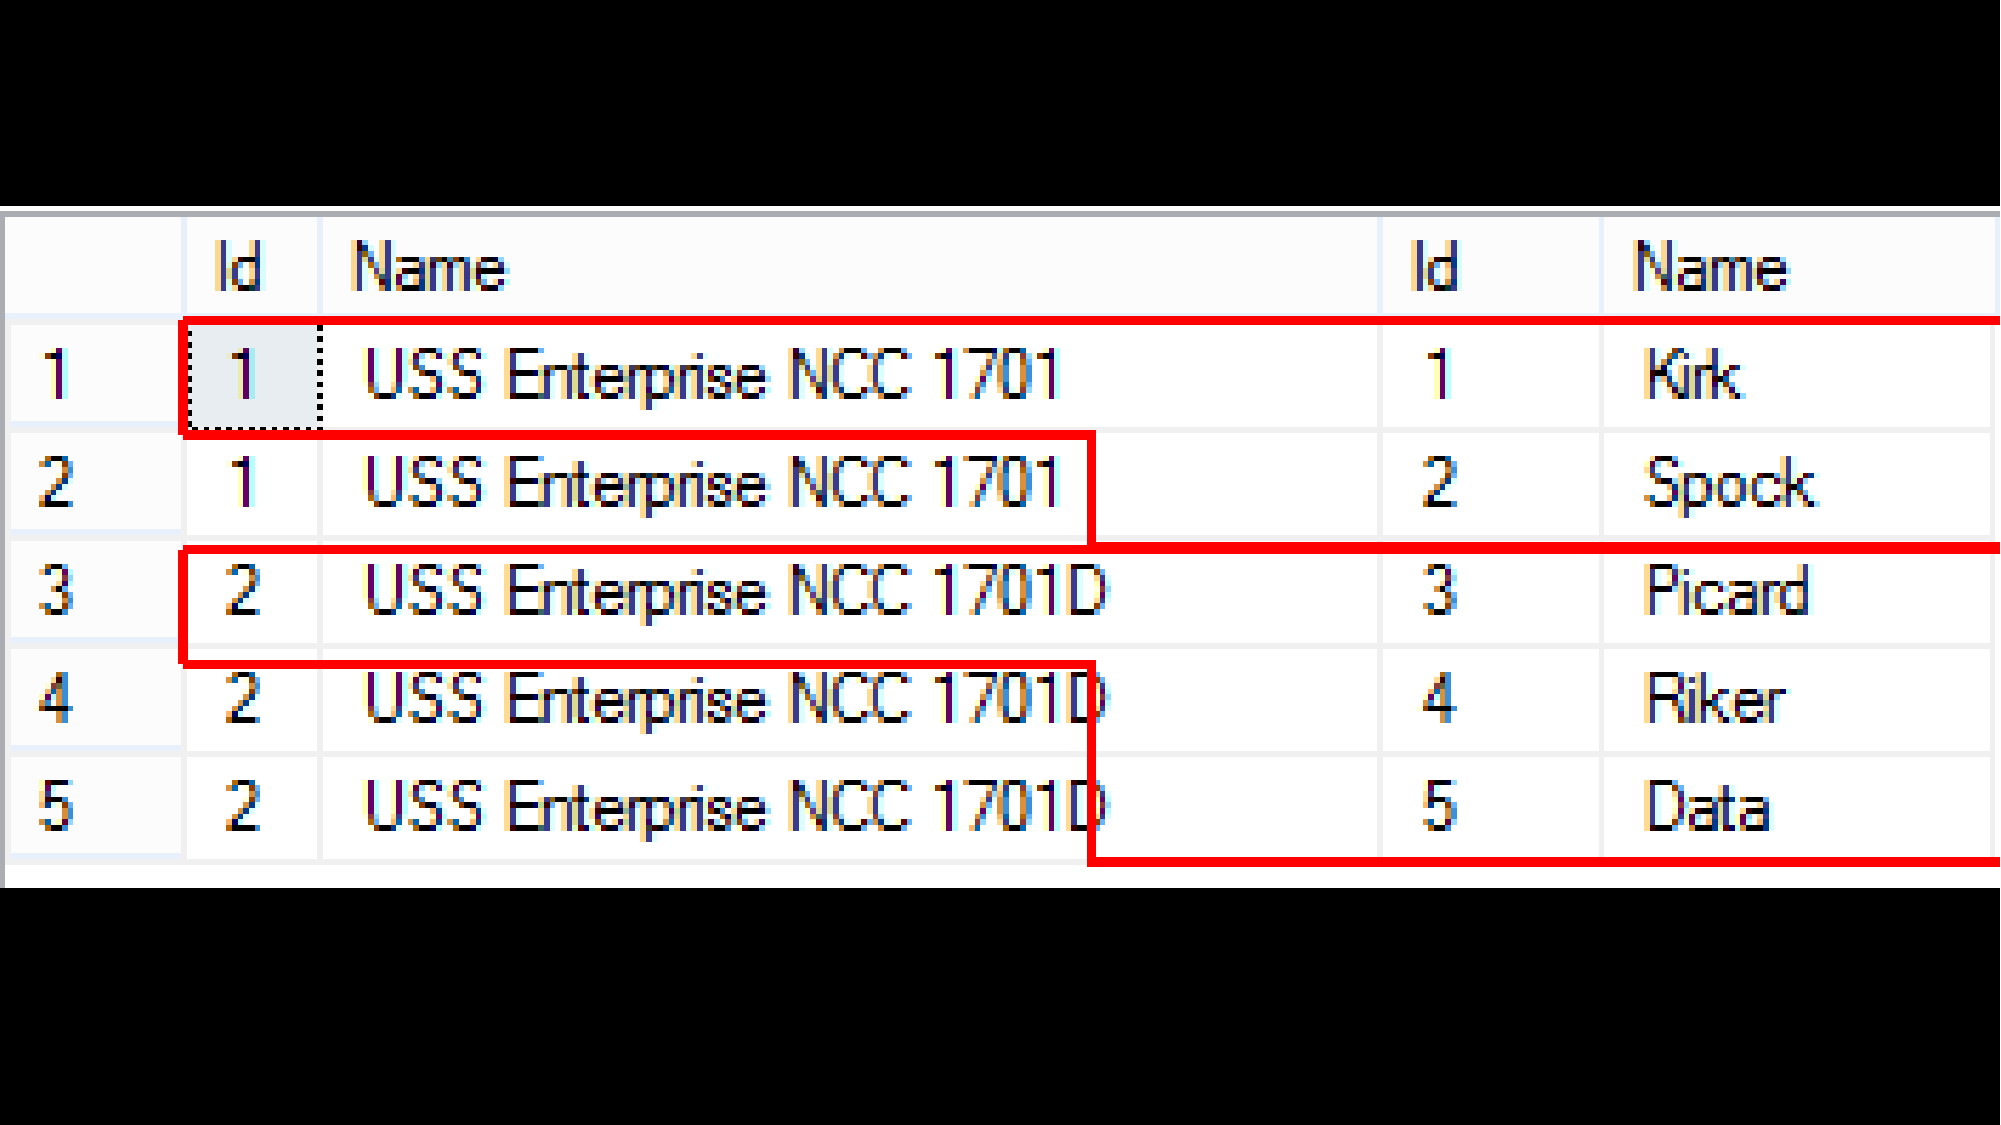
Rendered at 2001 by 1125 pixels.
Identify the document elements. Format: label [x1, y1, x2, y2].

picture [184, 550, 2000, 664]
text_box [183, 664, 2000, 862]
picture [0, 206, 2000, 888]
picture [184, 321, 2000, 434]
text_box [183, 434, 2000, 548]
